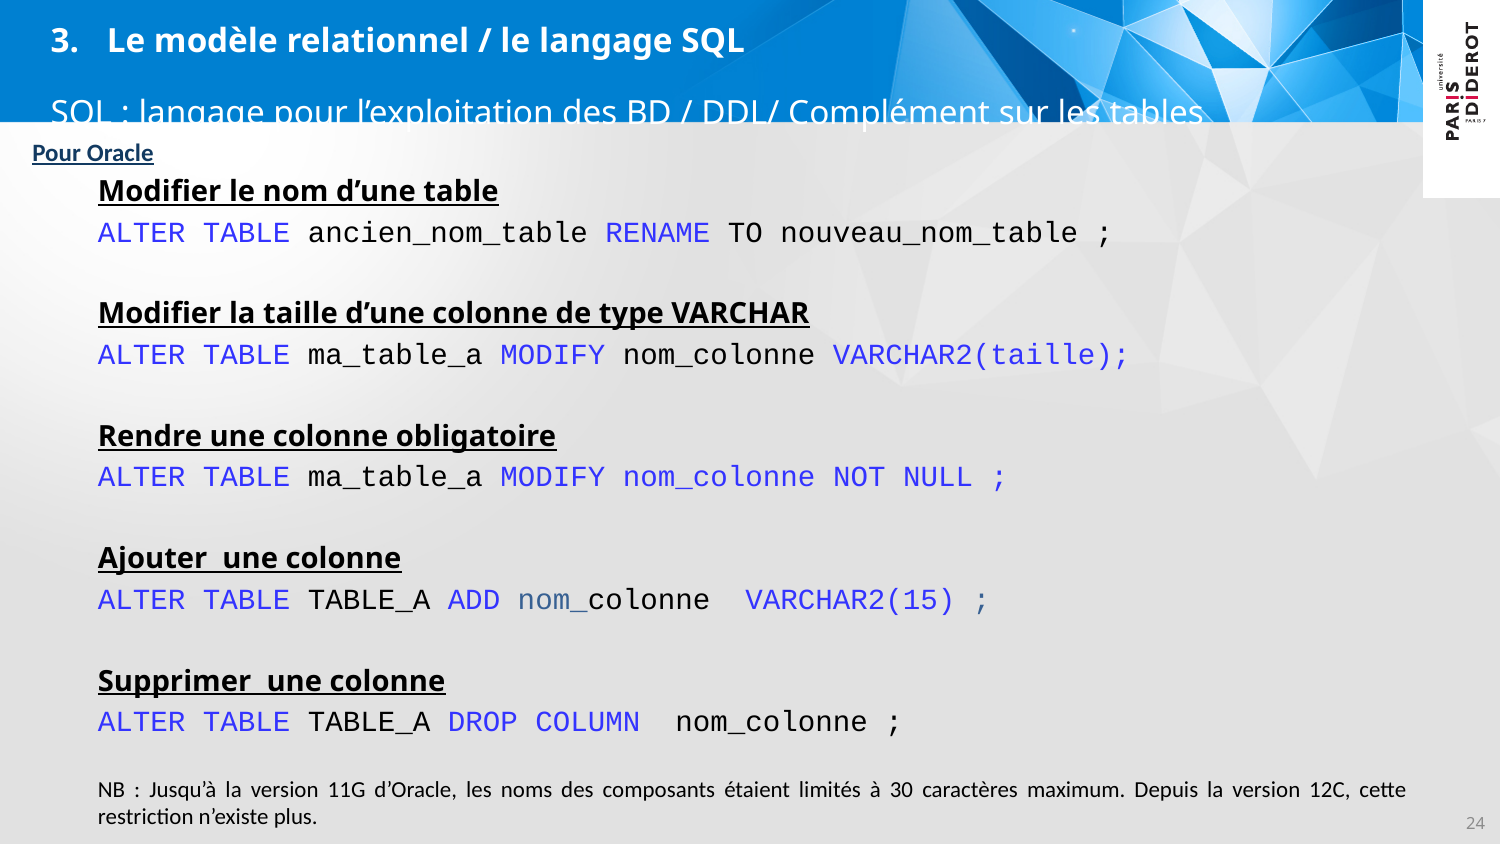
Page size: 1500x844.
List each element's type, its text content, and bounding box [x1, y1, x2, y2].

picture [0, 0, 1500, 844]
list SQL : langage pour l’exploitation des BD / DDL/ Complément sur les tables [50, 71, 1365, 117]
title Le modèle relationnel / le langage SQL [50, 18, 868, 59]
slide_number 24 [1424, 801, 1500, 844]
text_box Pour Oracle Modifier le nom d’une table ALTER TABLE ancien_nom_table RENAME TO nouveau_nom_table ; Modifier la taille d’une colonne de type VARCHAR ALTER TABLE ma_table_a MODIFY nom_colonne VARCHAR2(taille); Rendre une colonne obligatoire ALTER TABLE ma_table_a MODIFY nom_colonne NOT NULL ; Ajouter une colonne ALTER TABLE TABLE_A ADD nom_colonne VARCHAR2(15) ; Supprimer une colonne ALTER TABLE TABLE_A DROP COLUMN nom_colonne ; NB : Jusqu’à la version 11G d’Oracle, les noms des composants étaient limités à 30 caractères maximum. Depuis la version 12C, cette restriction n’existe plus. [8, 128, 1424, 844]
